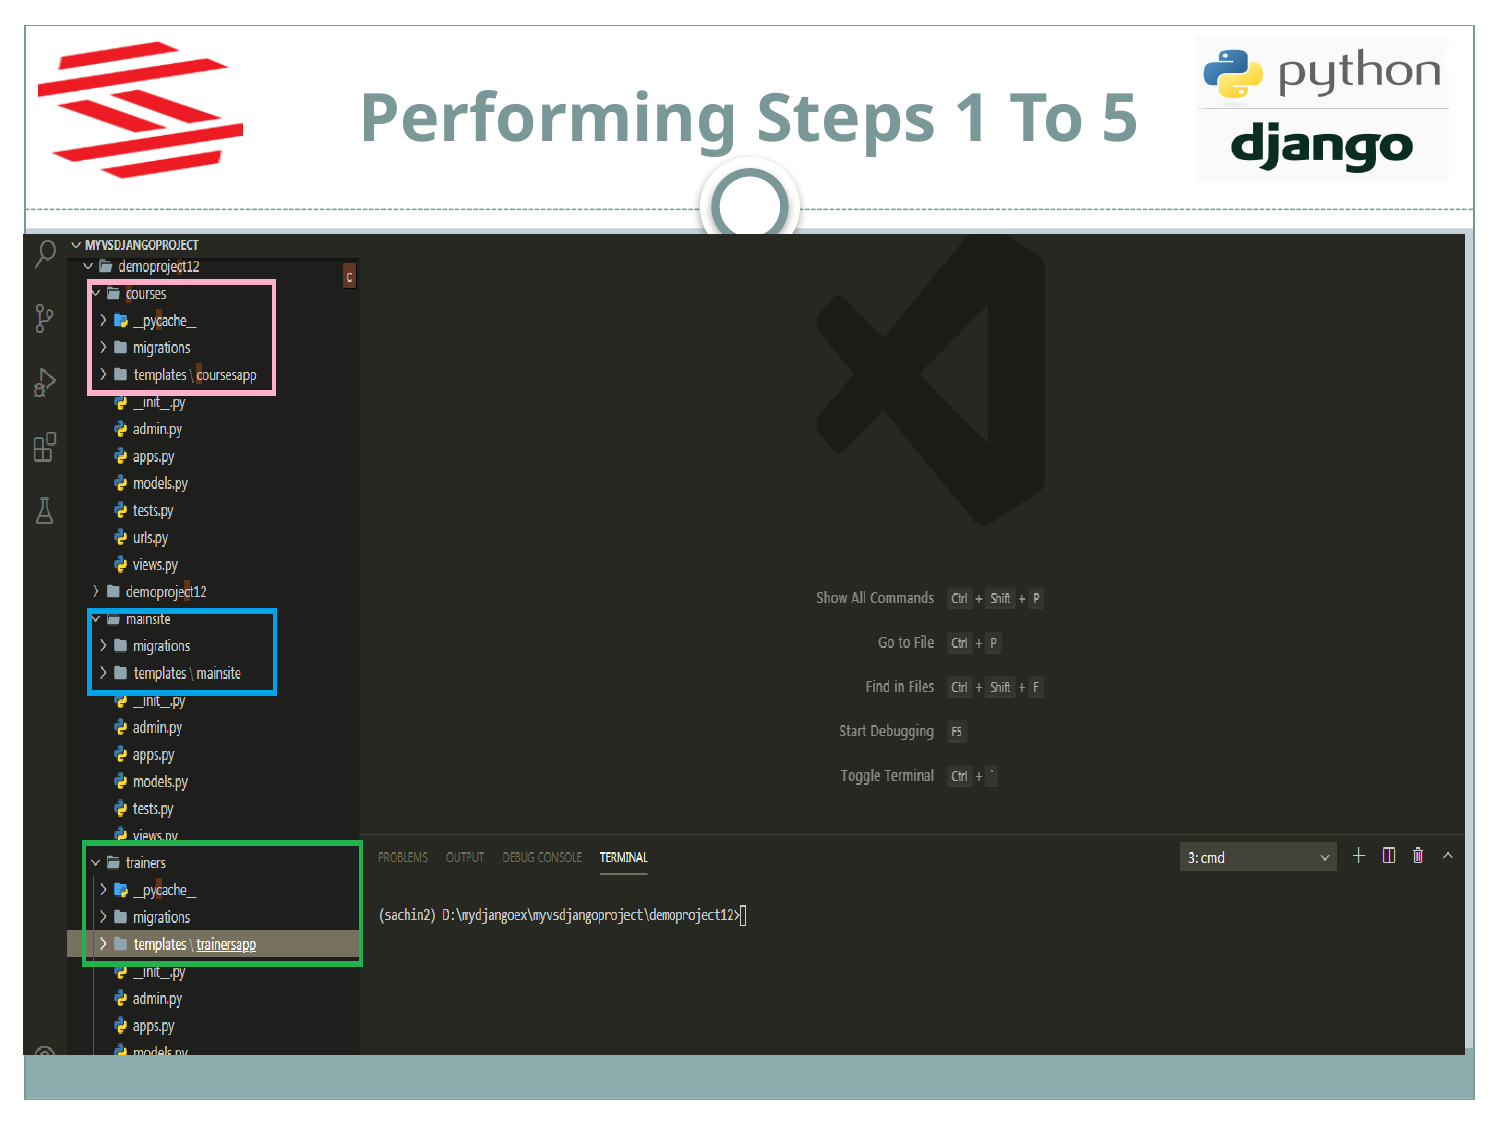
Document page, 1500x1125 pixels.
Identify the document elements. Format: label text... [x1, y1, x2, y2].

title Performing Steps 1 To 5 [237, 37, 1190, 162]
picture [37, 40, 243, 185]
picture [23, 234, 1466, 1055]
picture [1195, 34, 1449, 183]
